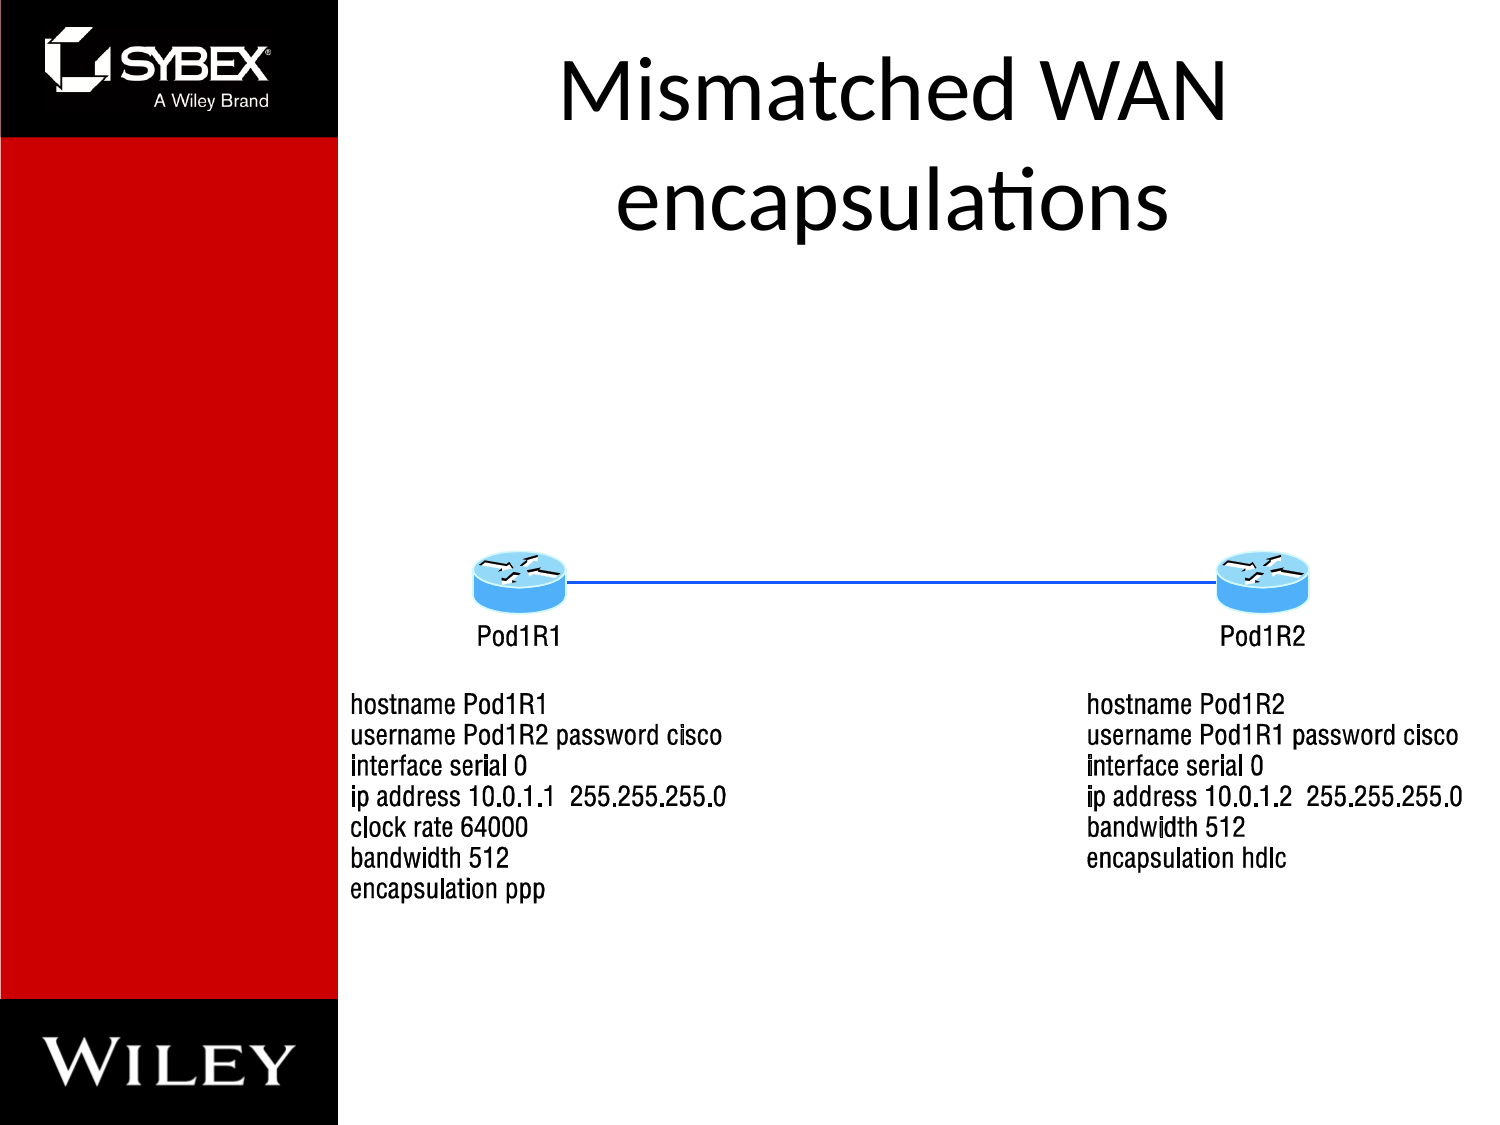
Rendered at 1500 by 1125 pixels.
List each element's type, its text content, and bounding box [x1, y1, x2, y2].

picture [45, 27, 271, 111]
title Mismatched WAN encapsulations [362, 45, 1425, 233]
picture [0, 999, 338, 1125]
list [349, 549, 1466, 906]
